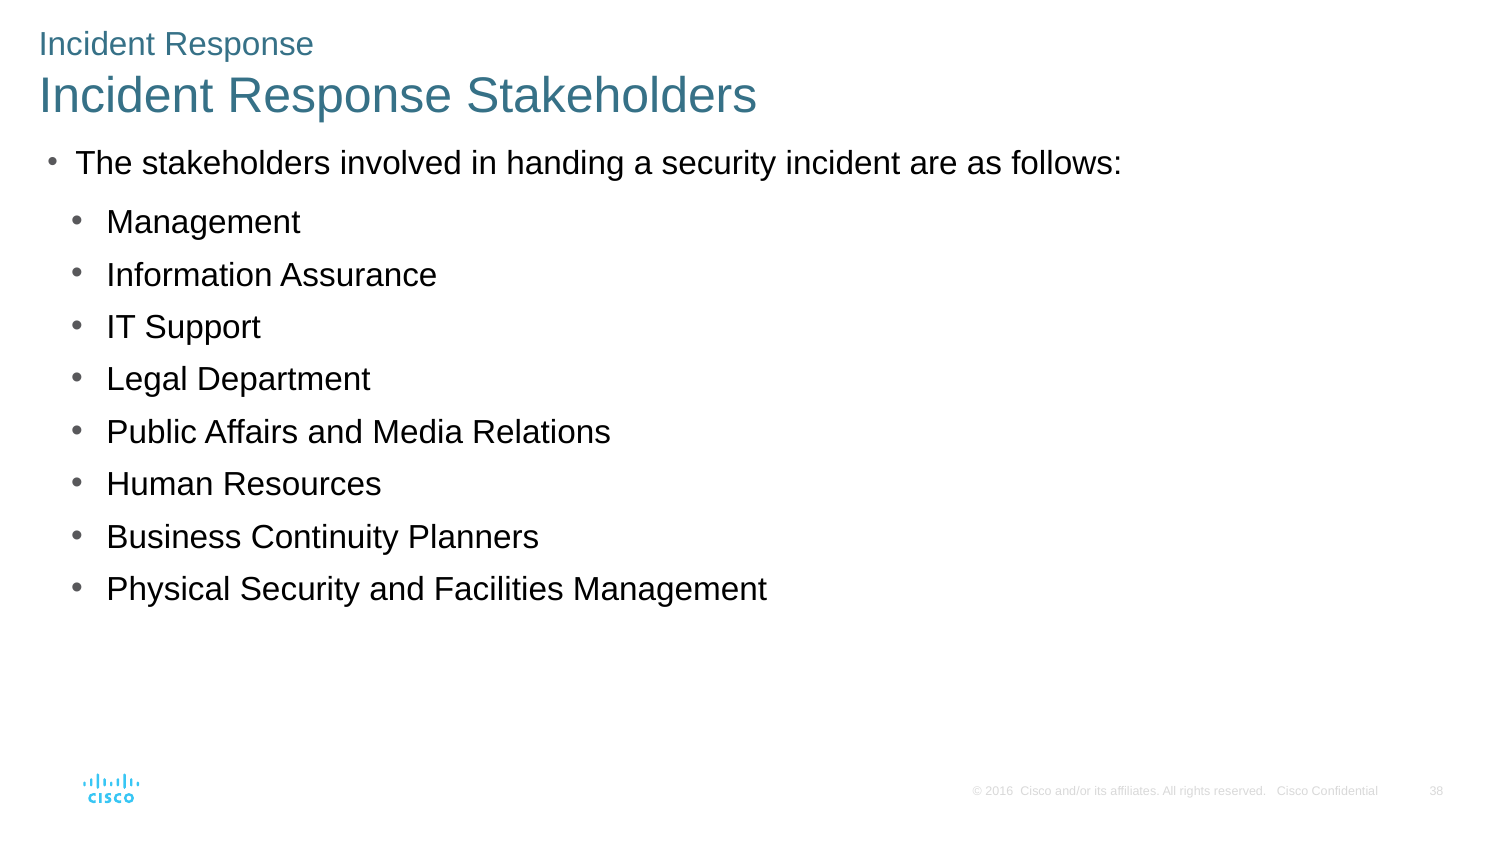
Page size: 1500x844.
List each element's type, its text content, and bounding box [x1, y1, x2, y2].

list The stakeholders involved in handing a security incident are as follows: Management Information Assurance IT Support Legal Department Public Affairs and Media Relations Human Resources Business Continuity Planners Physical Security and Facilities Management [32, 134, 1478, 355]
text_box Incident Response Incident Response Stakeholders [23, 10, 1500, 135]
